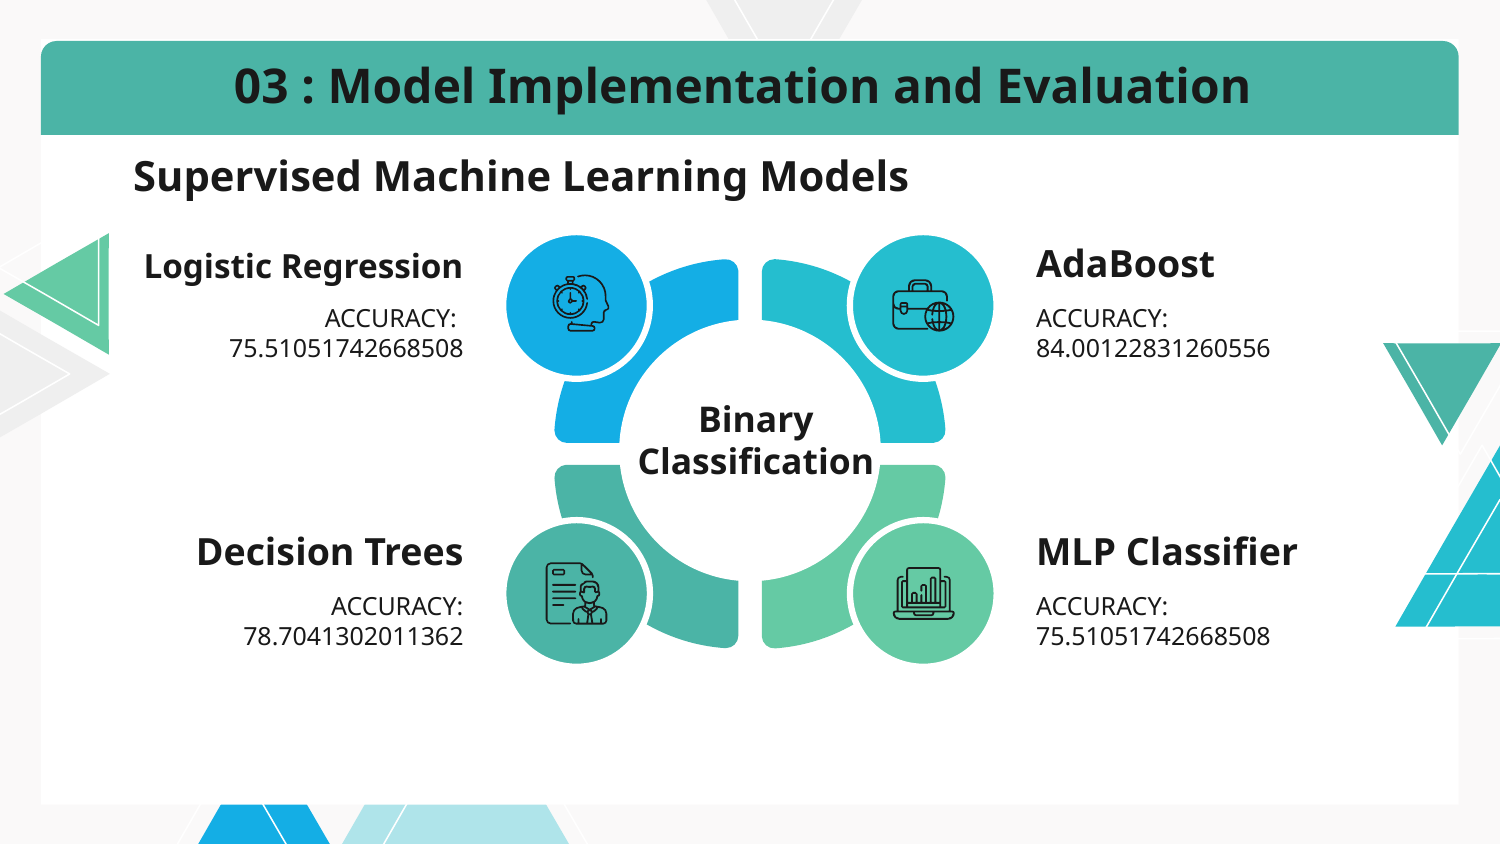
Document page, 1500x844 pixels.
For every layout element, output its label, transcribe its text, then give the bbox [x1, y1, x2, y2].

text_box [503, 520, 650, 667]
text_box [761, 259, 946, 443]
list ACCURACY: 84.00122831260556 [1021, 300, 1384, 406]
text_box [761, 464, 946, 649]
title Binary Classification [619, 429, 893, 497]
list ACCURACY: 78.7041302011362 [116, 588, 479, 694]
title MLP Classifier [1021, 520, 1384, 588]
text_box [545, 562, 608, 625]
list ACCURACY: 75.51051742668508 [116, 287, 479, 406]
title 03 : Model Implementation and Evaluation [82, 40, 1405, 135]
text_box [554, 259, 739, 443]
text_box [1405, 40, 1459, 135]
title AdaBoost [1021, 232, 1384, 300]
title Decision Trees [116, 520, 479, 588]
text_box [552, 274, 610, 332]
text_box [849, 232, 997, 379]
text_box [892, 279, 955, 332]
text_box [892, 566, 955, 621]
text_box [620, 319, 880, 429]
list ACCURACY: 75.51051742668508 [1021, 588, 1384, 694]
text_box [627, 497, 873, 582]
text_box [554, 464, 739, 649]
text_box [503, 232, 650, 379]
title Supervised Machine Learning Models [118, 135, 1382, 229]
text_box [849, 520, 997, 667]
text_box [40, 40, 82, 135]
title Logistic Regression [116, 232, 479, 287]
